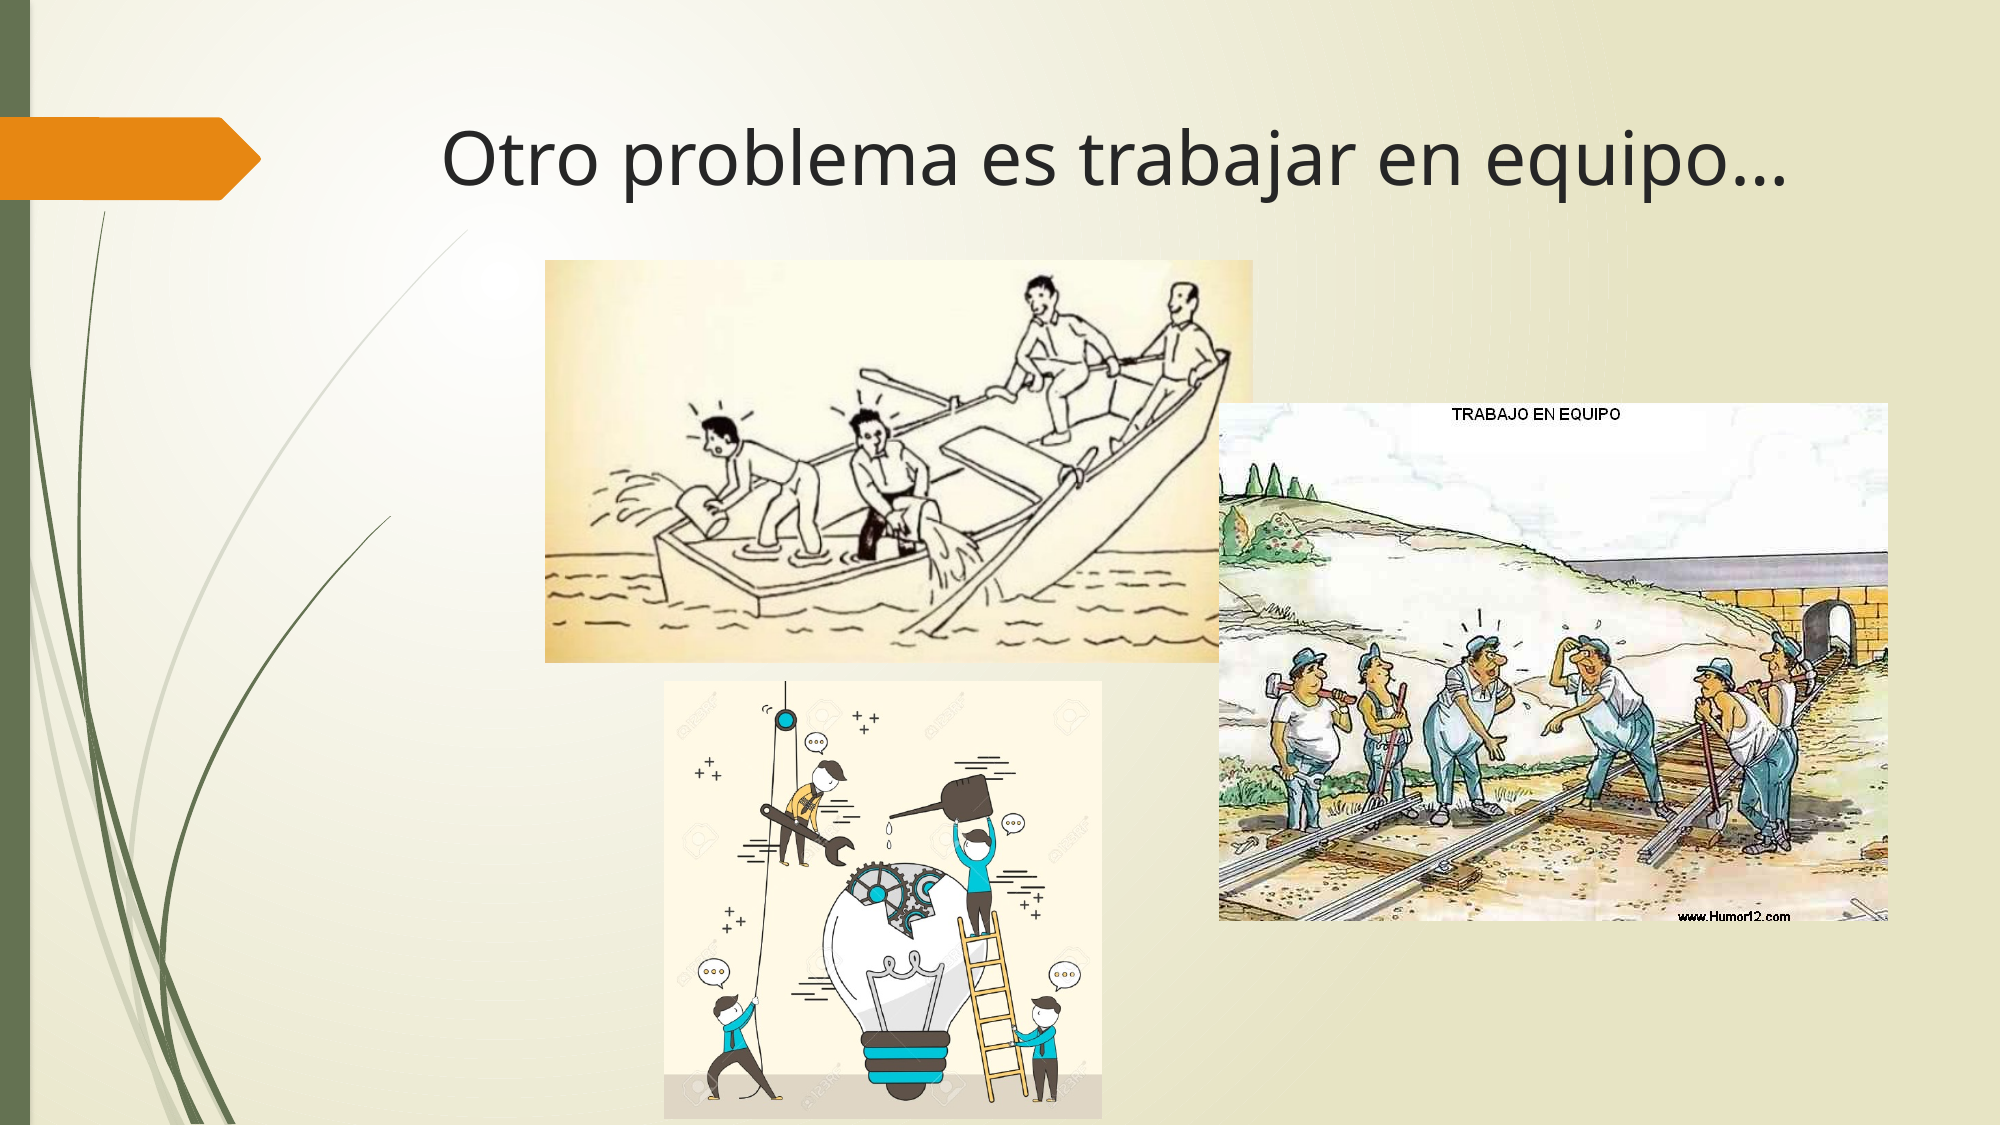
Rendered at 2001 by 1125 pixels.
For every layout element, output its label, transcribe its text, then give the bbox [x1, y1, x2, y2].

title Otro problema es trabajar en equipo… [425, 102, 1888, 313]
picture [663, 681, 1102, 1119]
picture [545, 260, 1888, 921]
